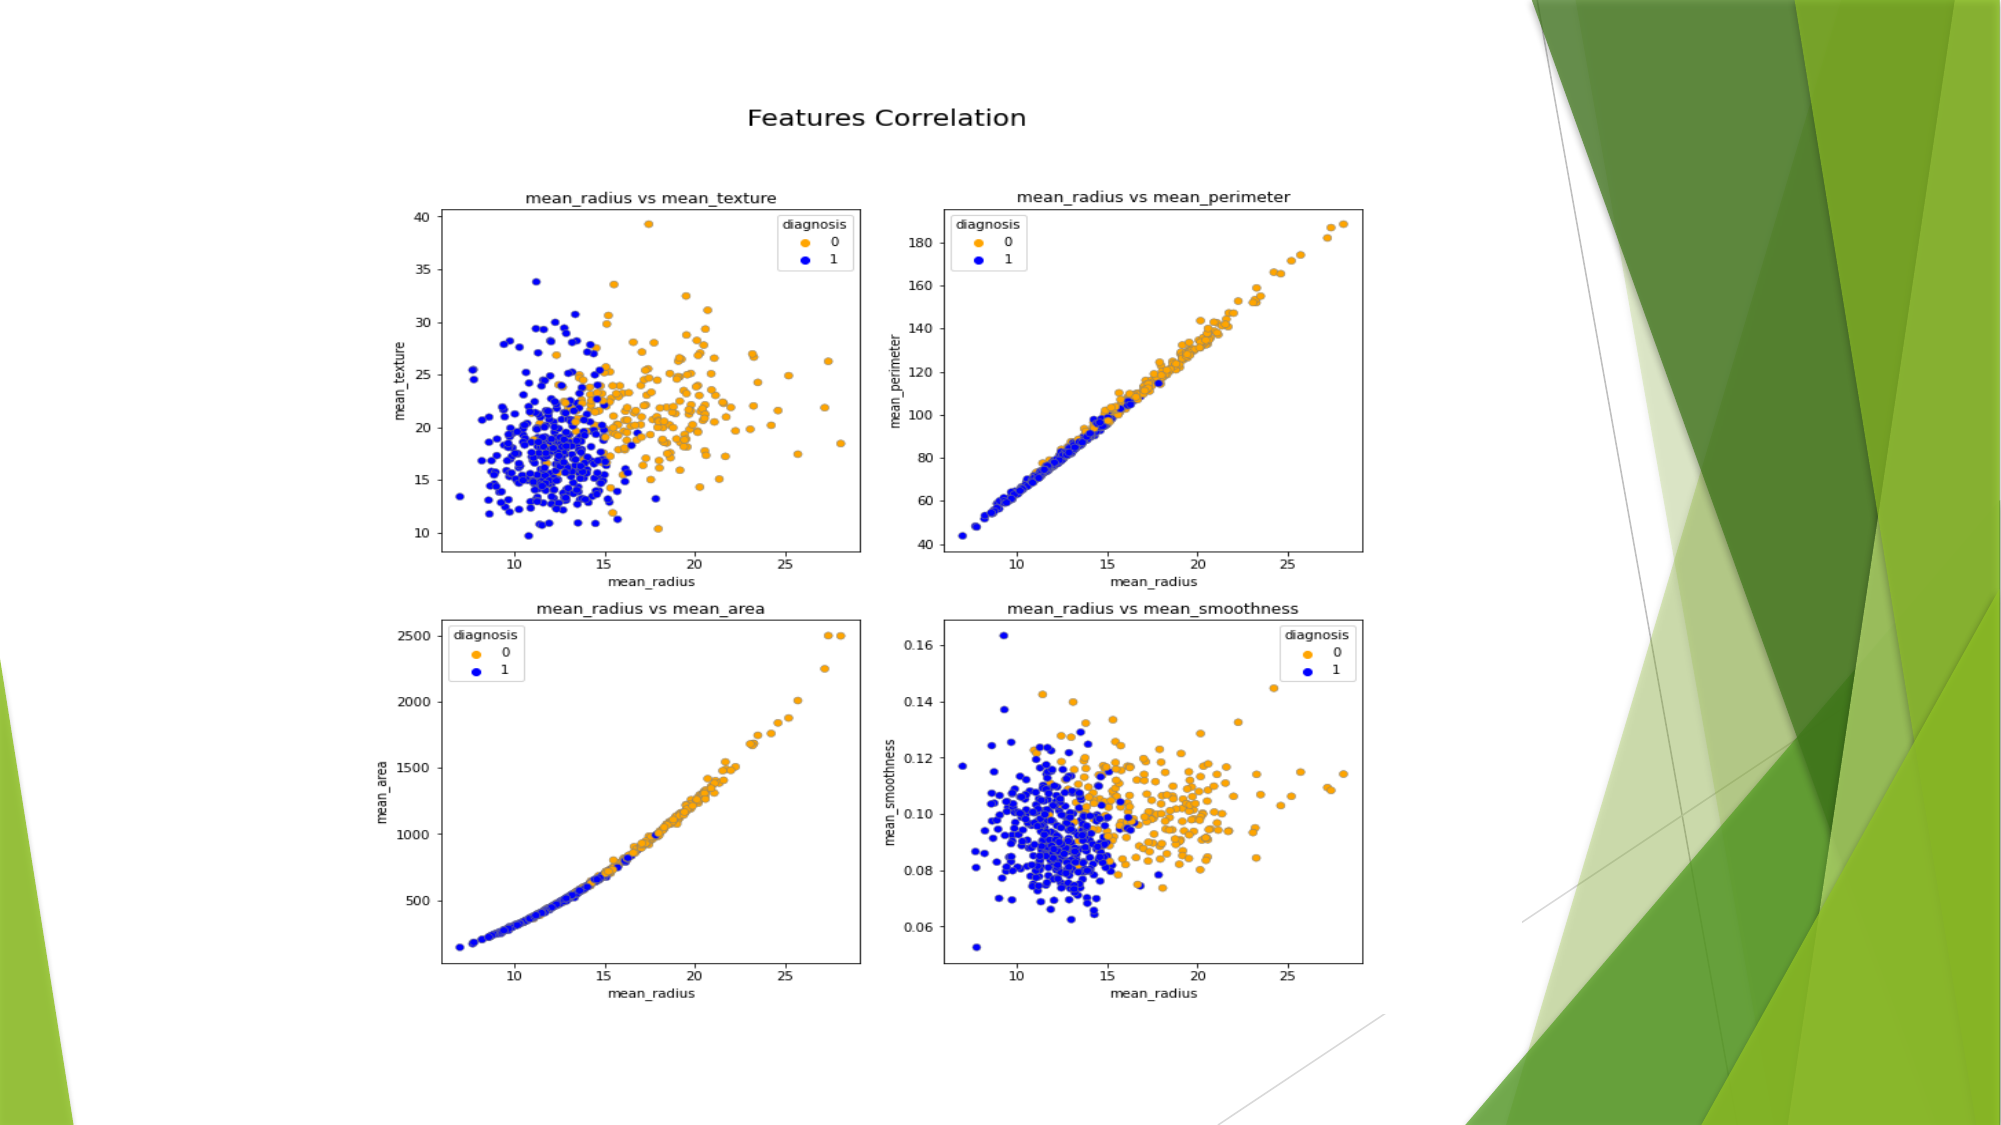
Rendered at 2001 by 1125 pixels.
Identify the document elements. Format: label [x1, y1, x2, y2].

list [235, 97, 1522, 1014]
